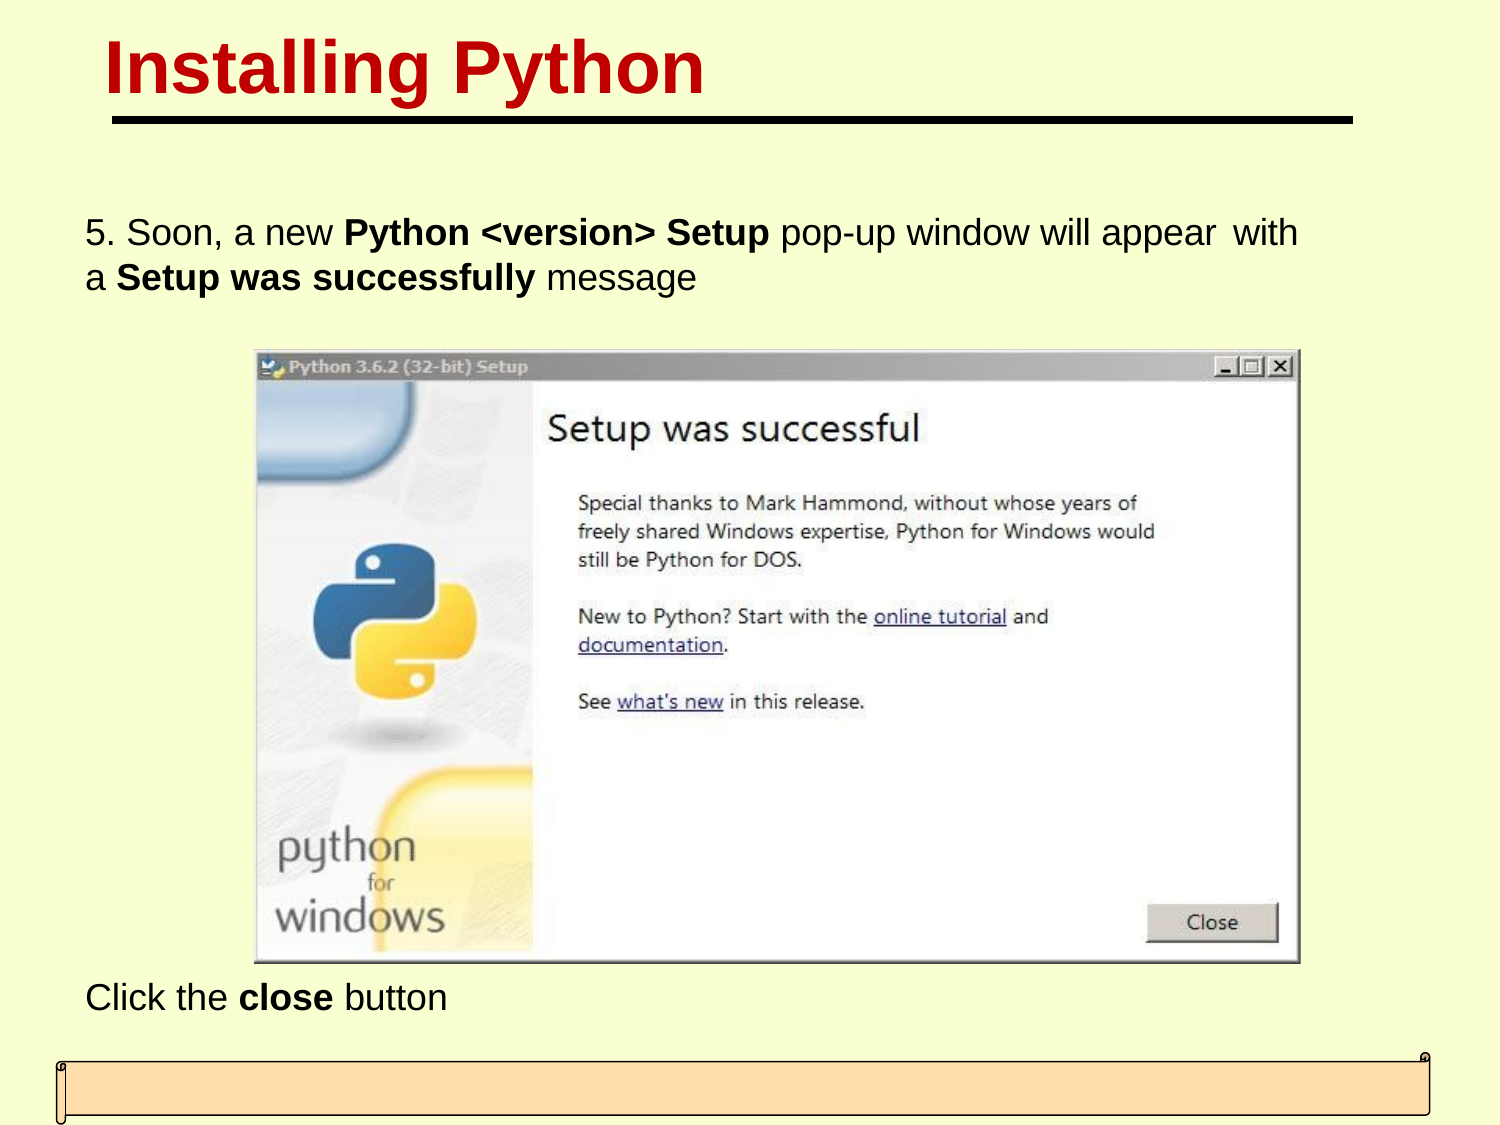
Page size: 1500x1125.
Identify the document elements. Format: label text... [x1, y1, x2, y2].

text_box [253, 349, 1301, 964]
text_box [56, 1063, 66, 1071]
text_box Click the close button [83, 971, 453, 1019]
title Installing Python [102, 16, 711, 206]
text_box 5. Soon, a new Python <version> Setup pop-up window will appear with a Setup was successfully message [83, 206, 1306, 299]
text_box [89, 12, 751, 119]
text_box [56, 1059, 1430, 1124]
text_box [1420, 1052, 1430, 1059]
